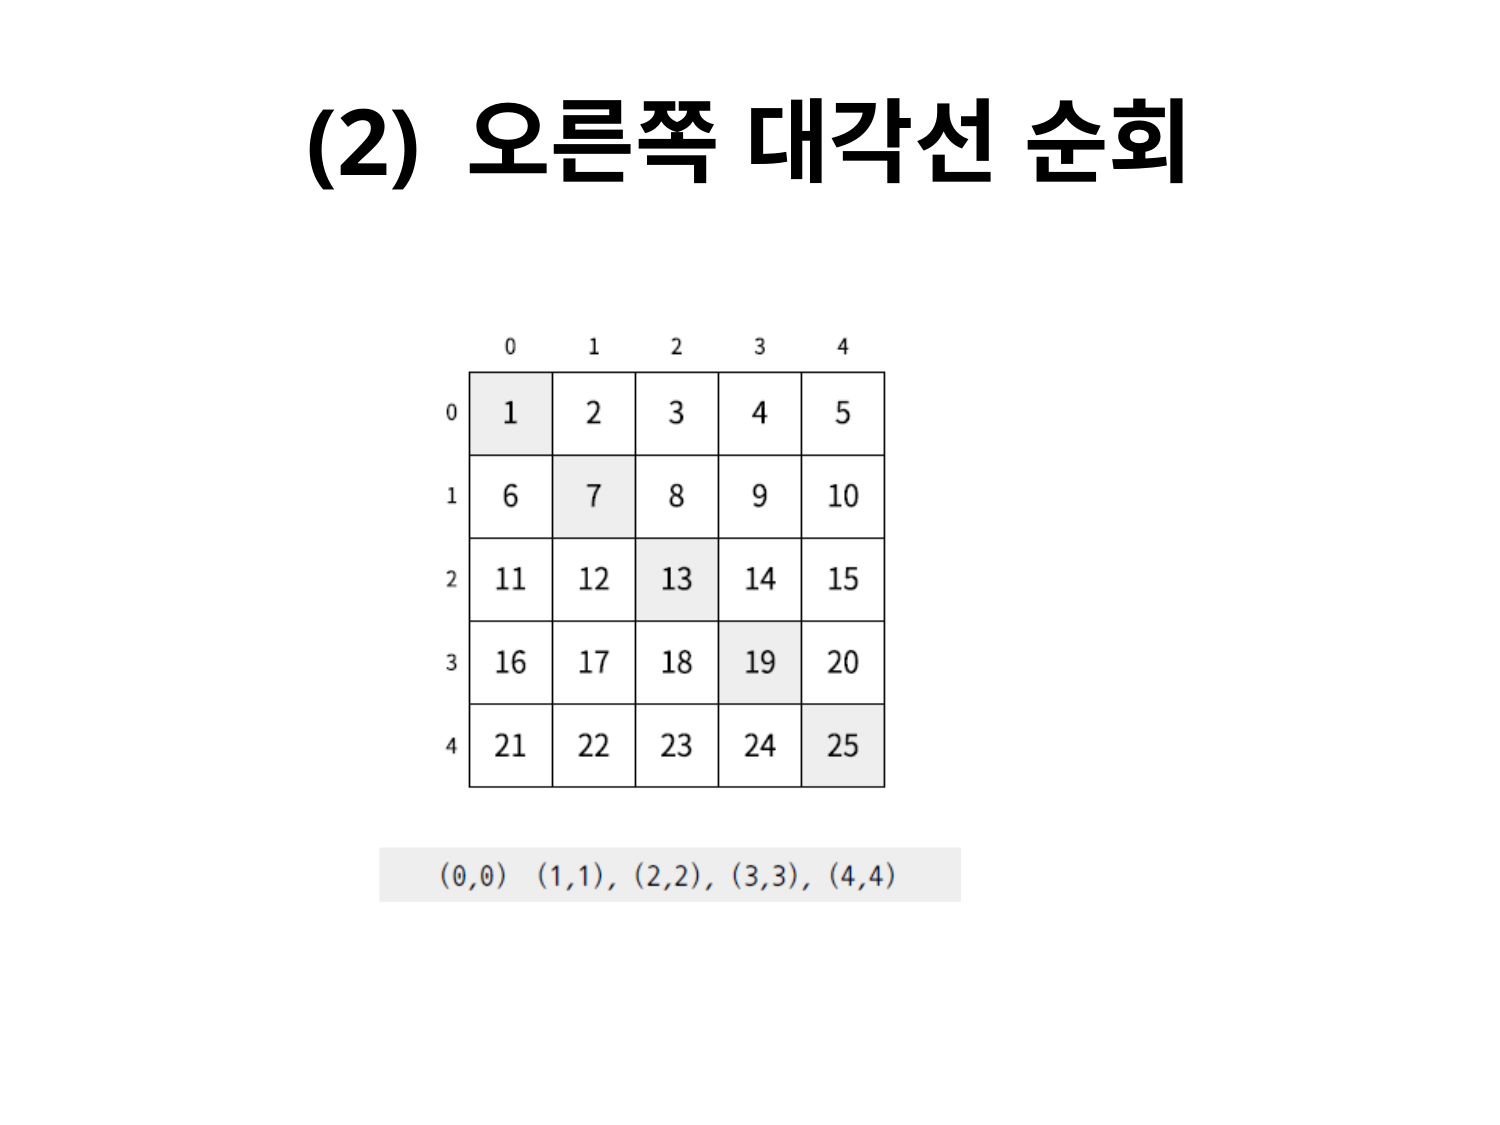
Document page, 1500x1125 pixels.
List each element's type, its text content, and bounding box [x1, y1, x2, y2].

title (2) 오른쪽 대각선 순회 [75, 45, 1425, 233]
picture [433, 327, 898, 799]
picture [374, 843, 962, 907]
